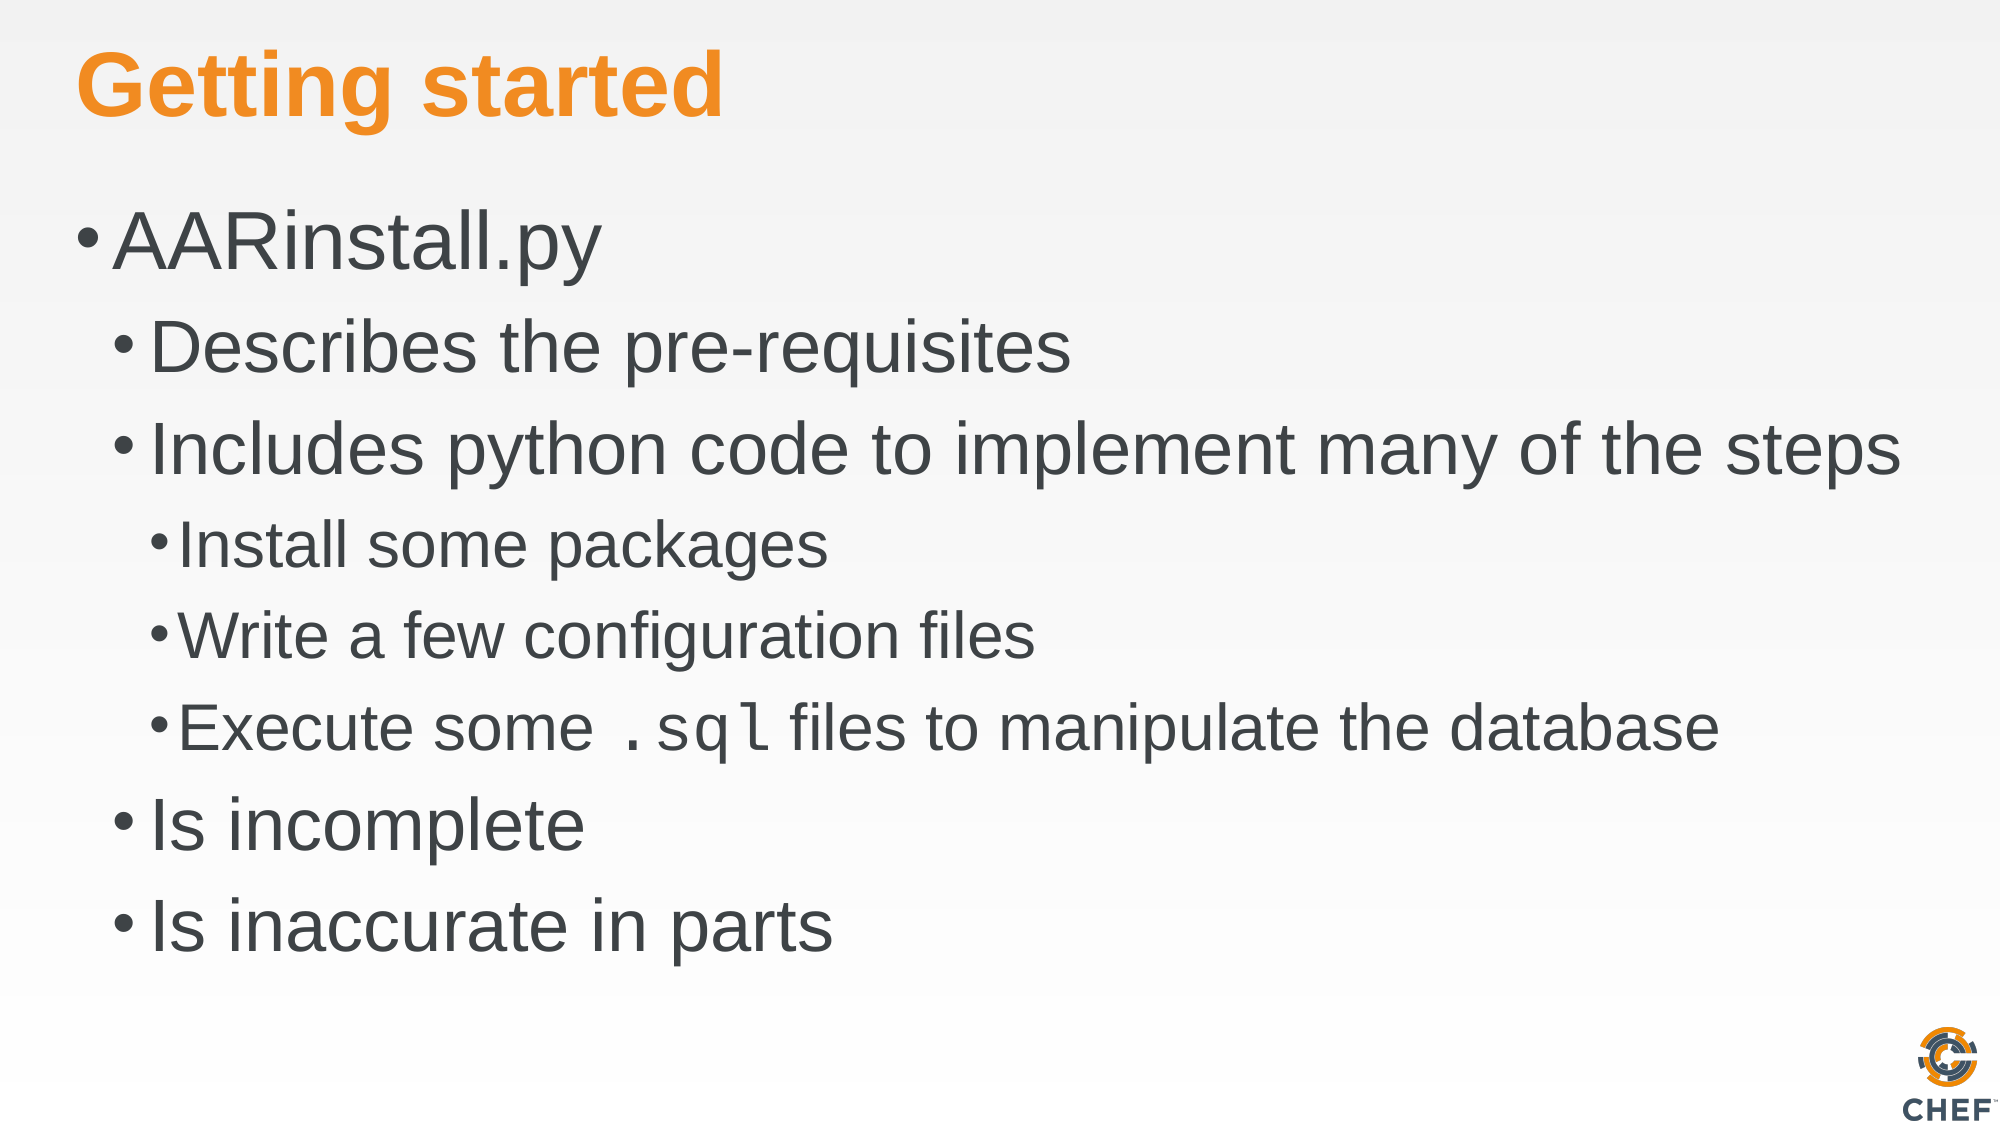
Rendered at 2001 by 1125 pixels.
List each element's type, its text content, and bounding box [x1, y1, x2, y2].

list AARinstall.py Describes the pre-requisites Includes python code to implement many of the steps Install some packages Write a few configuration files Execute some .sql files to manipulate the database Is incomplete Is inaccurate in parts [75, 187, 1913, 1050]
title Getting started [75, 37, 1913, 140]
picture [1903, 1027, 1998, 1121]
